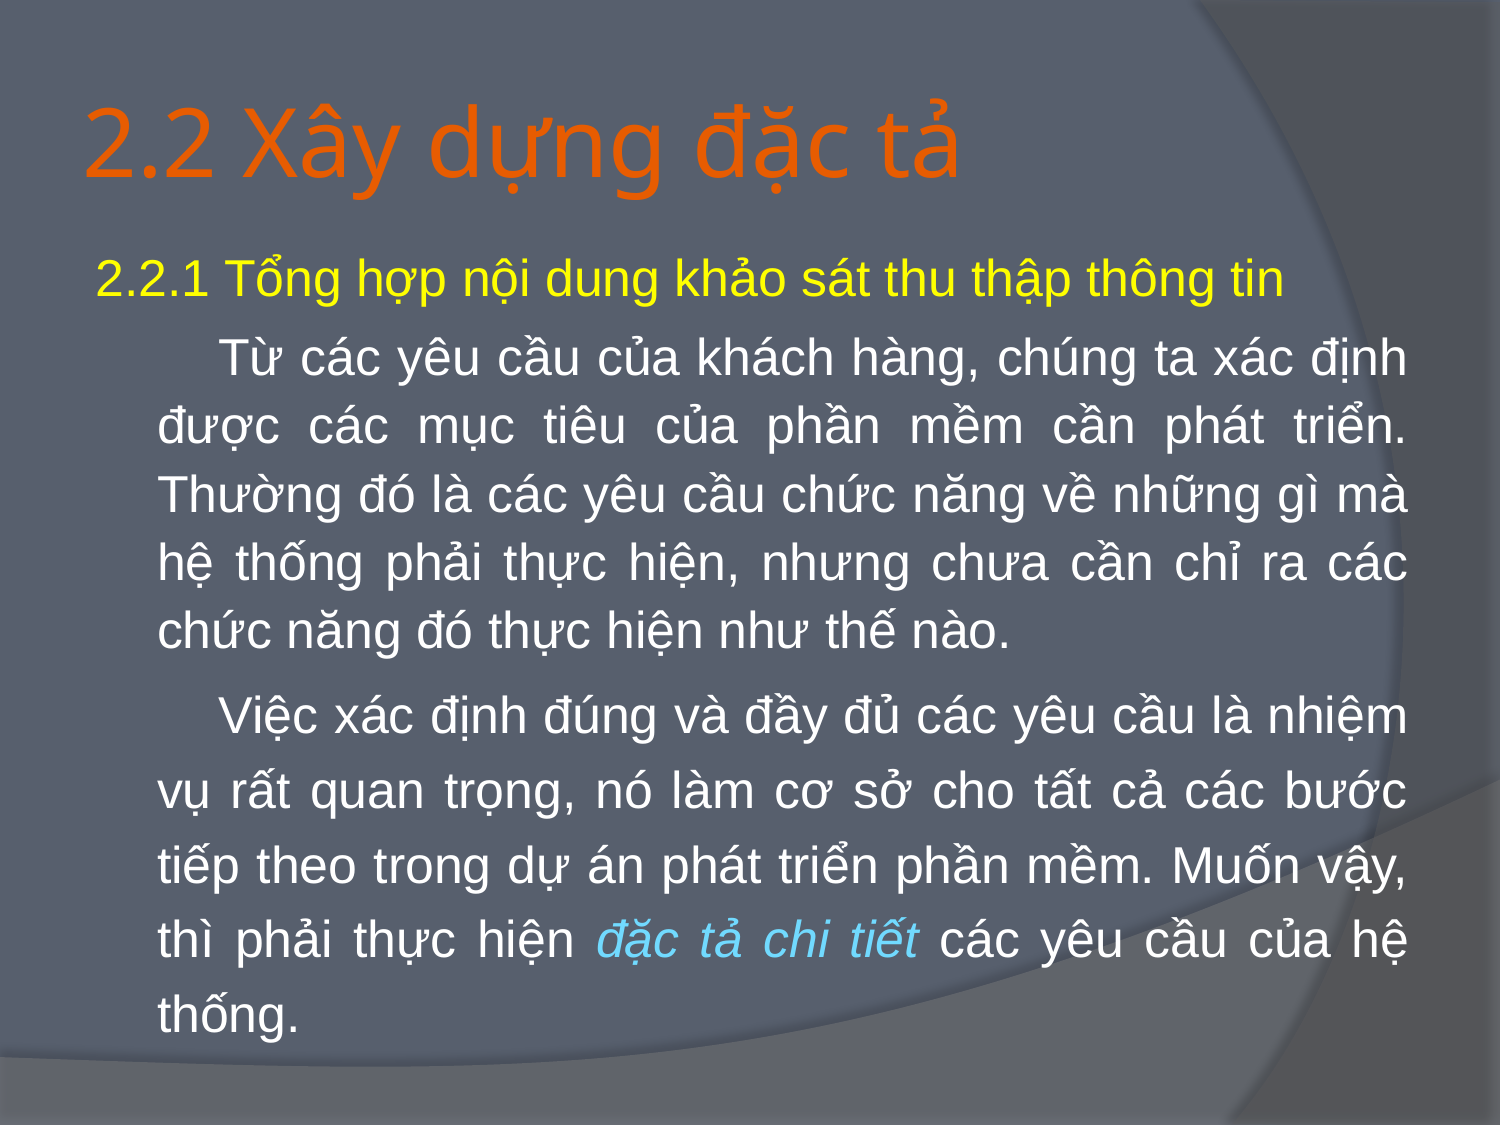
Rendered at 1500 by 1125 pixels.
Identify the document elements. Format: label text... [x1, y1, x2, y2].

title 2.2 Xây dựng đặc tả [75, 45, 1300, 233]
list 2.2.1 Tổng hợp nội dung khảo sát thu thập thông tin Từ các yêu cầu của khách hàng, chúng ta xác định được các mục tiêu của phần mềm cần phát triển. Thường đó là các yêu cầu chức năng về những gì mà hệ thống phải thực hiện, nhưng chưa cần chỉ ra các chức năng đó thực hiện như thế nào. Việc xác định đúng và đầy đủ các yêu cầu là nhiệm vụ rất quan trọng, nó làm cơ sở cho tất cả các bước tiếp theo trong dự án phát triển phần mềm. Muốn vậy, thì phải thực hiện đặc tả chi tiết các yêu cầu của hệ thống. [75, 237, 1425, 1063]
